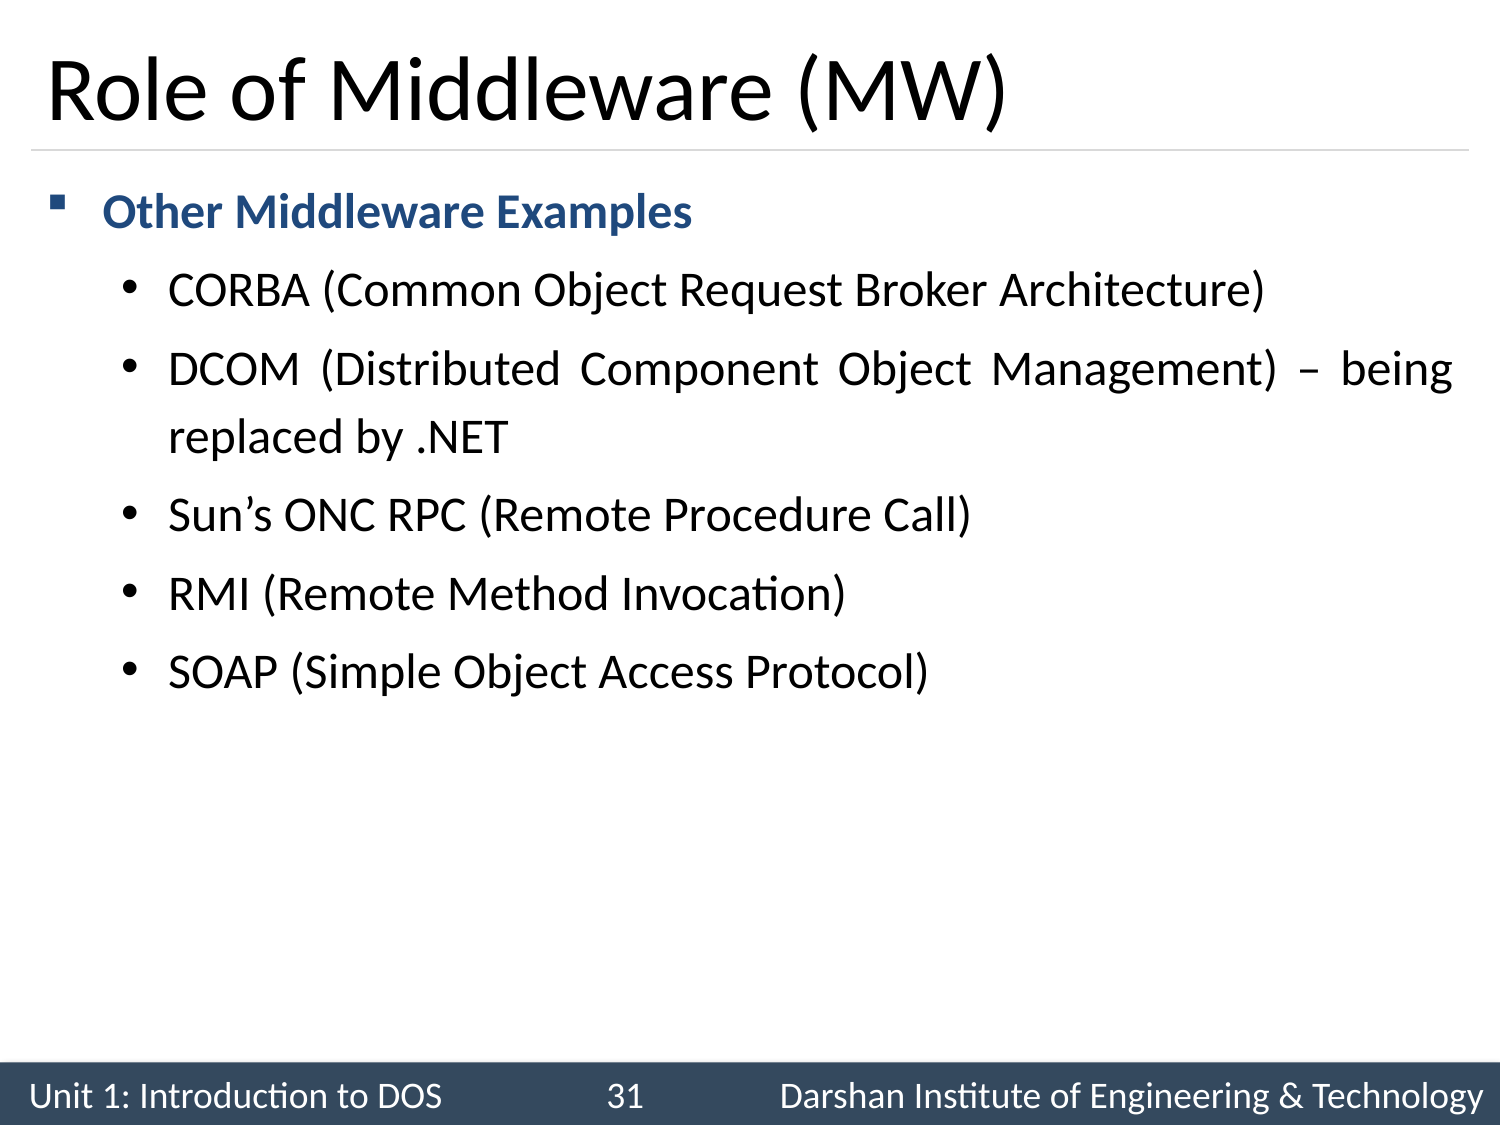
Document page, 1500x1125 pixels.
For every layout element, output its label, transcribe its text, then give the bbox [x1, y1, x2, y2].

title Role of Middleware (MW) [31, 17, 1469, 150]
list Other Middleware Examples CORBA (Common Object Request Broker Architecture) DCOM (Distributed Component Object Management) – being replaced by .NET Sun’s ONC RPC (Remote Procedure Call) RMI (Remote Method Invocation) SOAP (Simple Object Access Protocol) [31, 162, 1469, 1038]
